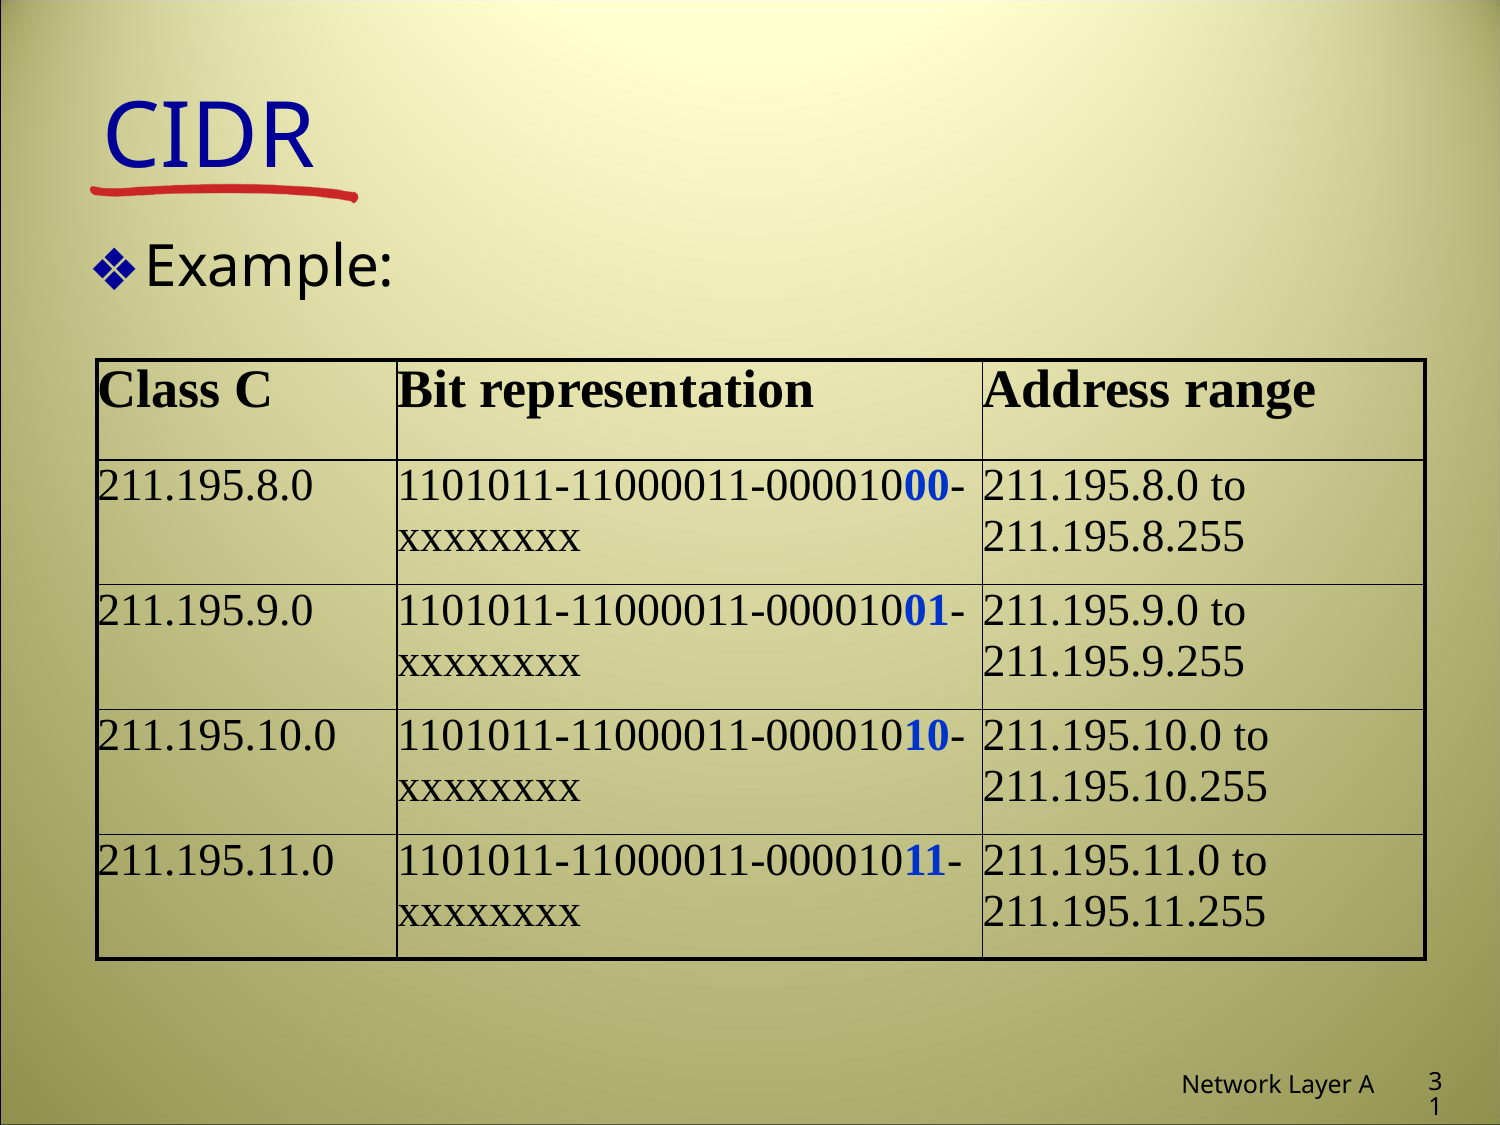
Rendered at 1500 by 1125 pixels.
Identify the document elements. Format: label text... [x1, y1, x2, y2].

table_cell 1101011-11000011-00001001-xxxxxxxx [398, 585, 982, 709]
picture [0, 0, 1500, 1125]
list Example: [73, 231, 1458, 1081]
table_header Class C [99, 362, 396, 459]
table_cell 211.195.8.0 to 211.195.8.255 [983, 461, 1423, 584]
table_header Address range [983, 362, 1423, 459]
table_cell 1101011-11000011-00001011-xxxxxxxx [398, 835, 982, 957]
table_cell 211.195.8.0 [99, 461, 396, 584]
table_cell 211.195.9.0 to 211.195.9.255 [983, 585, 1423, 709]
table_cell 211.195.10.0 [99, 710, 396, 834]
table_cell 211.195.10.0 to 211.195.10.255 [983, 710, 1423, 834]
title CIDR [87, 37, 1363, 225]
table_cell 1101011-11000011-00001010-xxxxxxxx [398, 710, 982, 834]
text_box Network Layer A [914, 1060, 1390, 1108]
table_cell 211.195.11.0 to 211.195.11.255 [983, 835, 1423, 957]
table_cell 211.195.11.0 [99, 835, 396, 957]
table_cell 1101011-11000011-00001000-xxxxxxxx [398, 461, 982, 584]
table_header Bit representation [398, 362, 982, 459]
table_cell 211.195.9.0 [99, 585, 396, 709]
